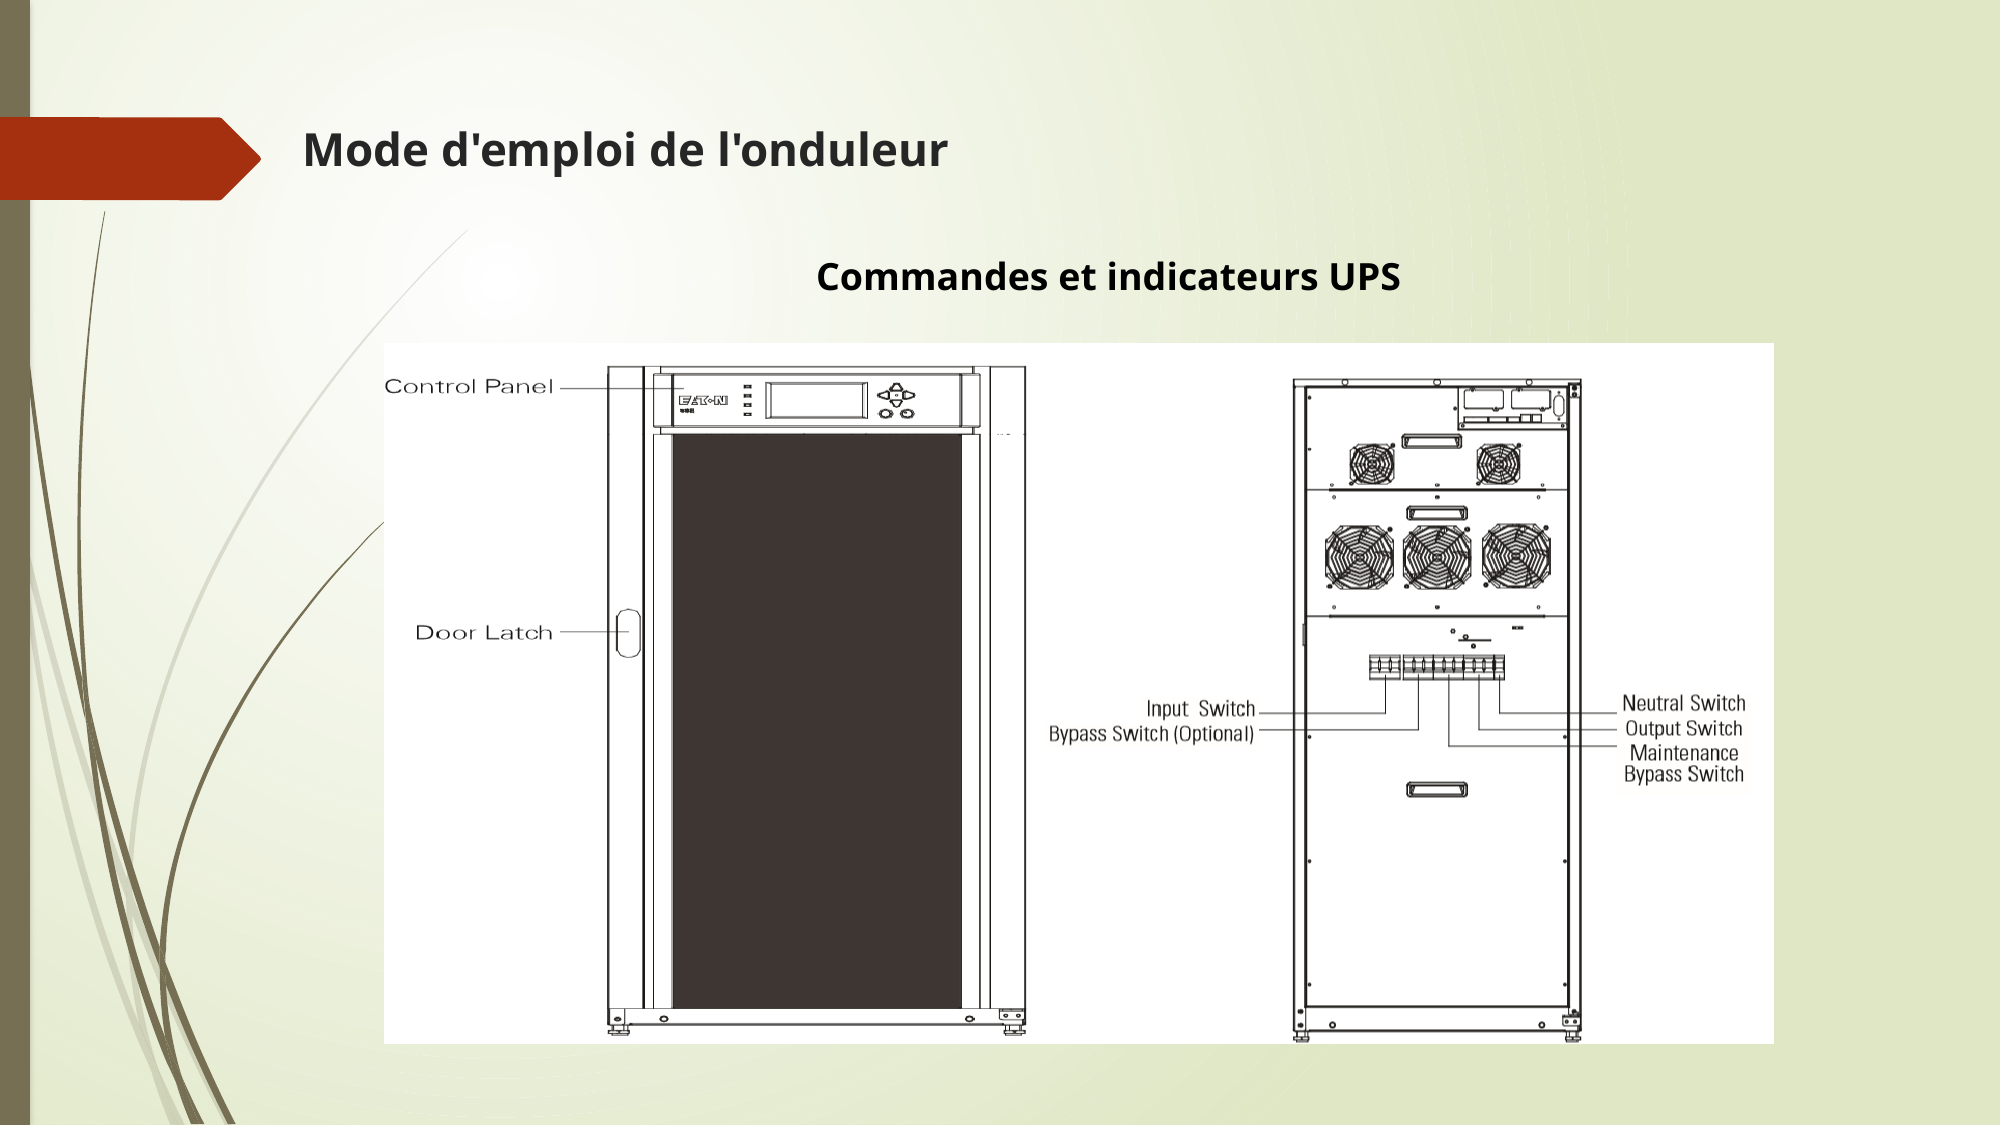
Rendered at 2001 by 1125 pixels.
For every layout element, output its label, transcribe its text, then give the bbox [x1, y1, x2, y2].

picture [384, 343, 1043, 1044]
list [1043, 343, 1774, 1044]
text_box Commandes et indicateurs UPS [801, 245, 1417, 305]
title Mode d'emploi de l'onduleur [275, 113, 1738, 240]
